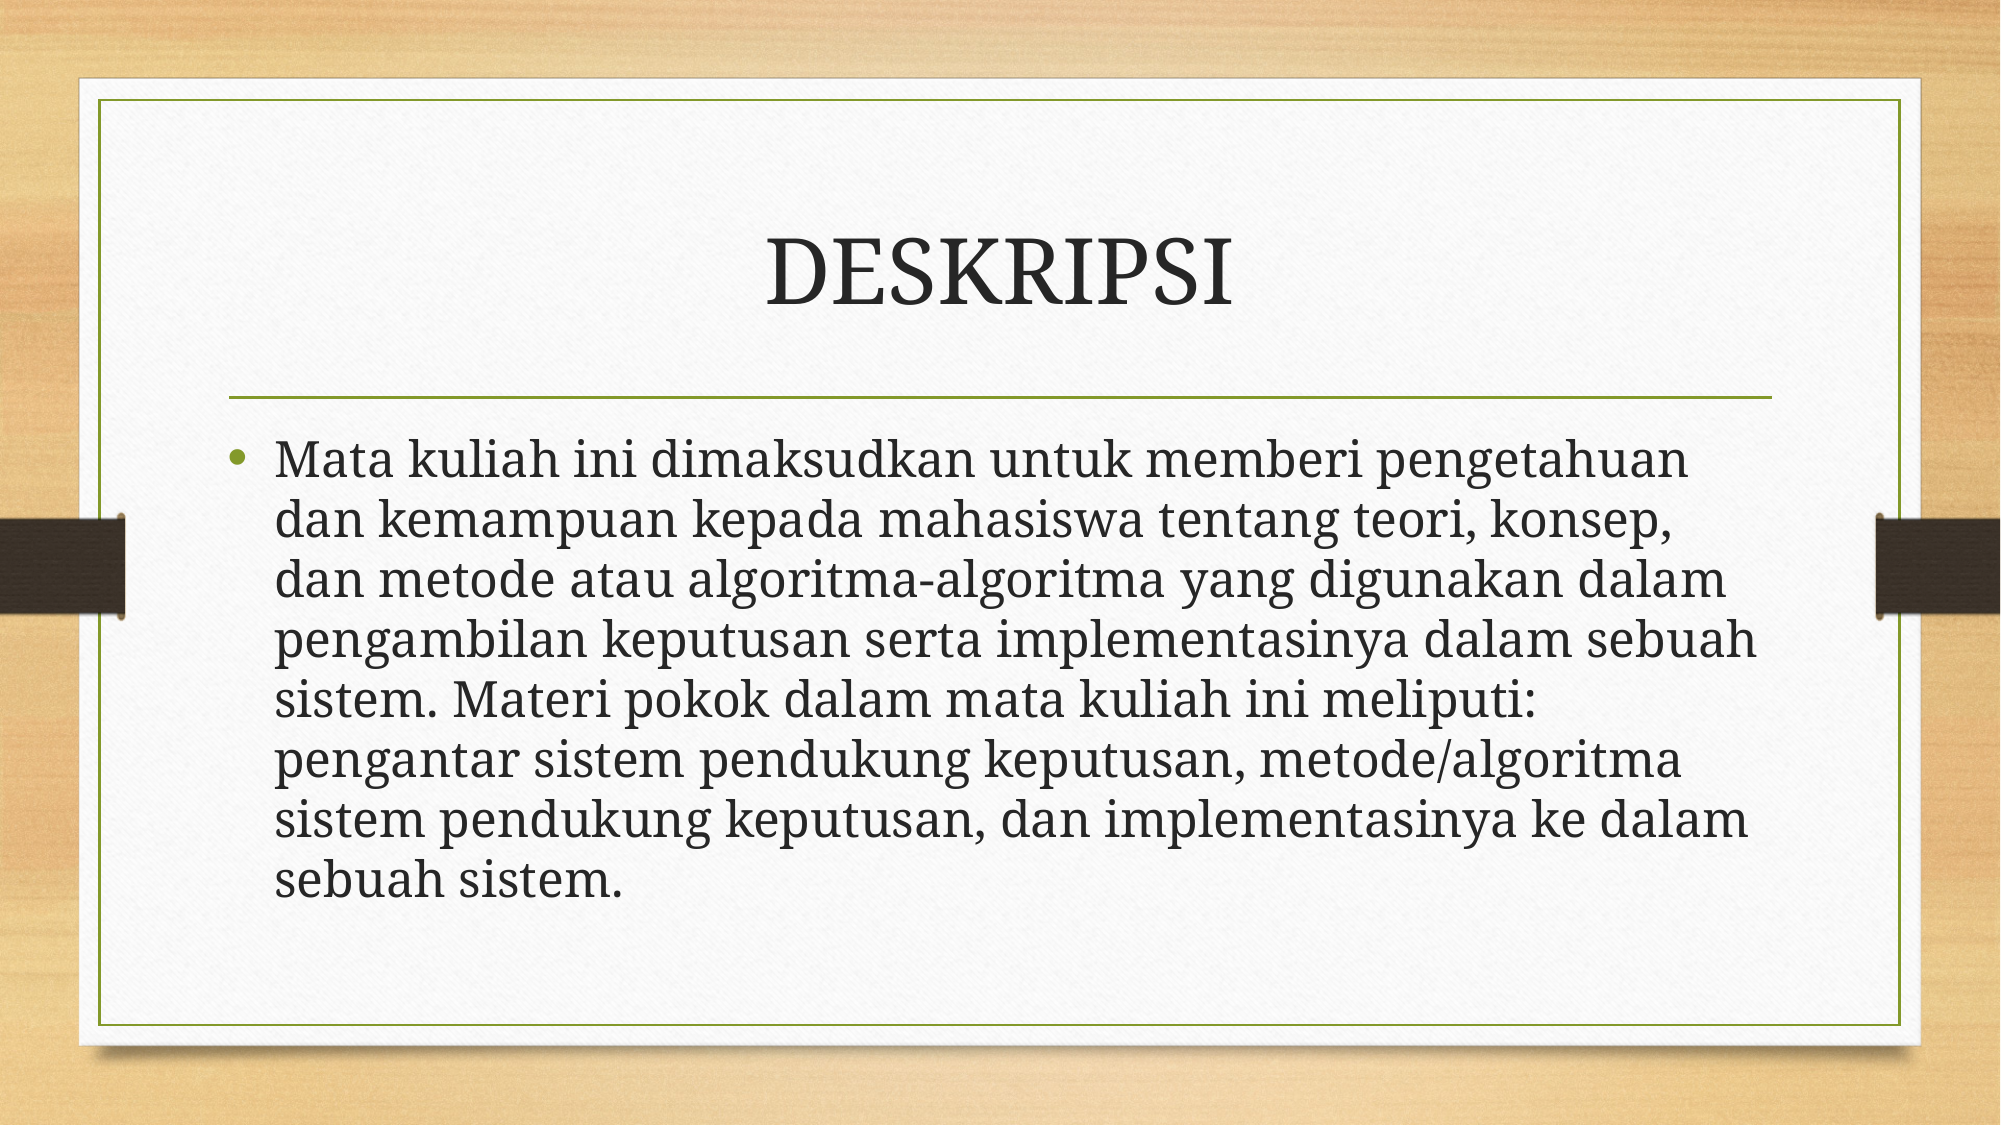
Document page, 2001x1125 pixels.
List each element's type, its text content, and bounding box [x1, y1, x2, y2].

title DESKRIPSI [212, 161, 1788, 375]
picture [0, 0, 2001, 1125]
list Mata kuliah ini dimaksudkan untuk memberi pengetahuan dan kemampuan kepada mahasiswa tentang teori, konsep, dan metode atau algoritma-algoritma yang digunakan dalam pengambilan keputusan serta implementasinya dalam sebuah sistem. Materi pokok dalam mata kuliah ini meliputi: pengantar sistem pendukung keputusan, metode/algoritma sistem pendukung keputusan, dan implementasinya ke dalam sebuah sistem. [212, 419, 1788, 964]
